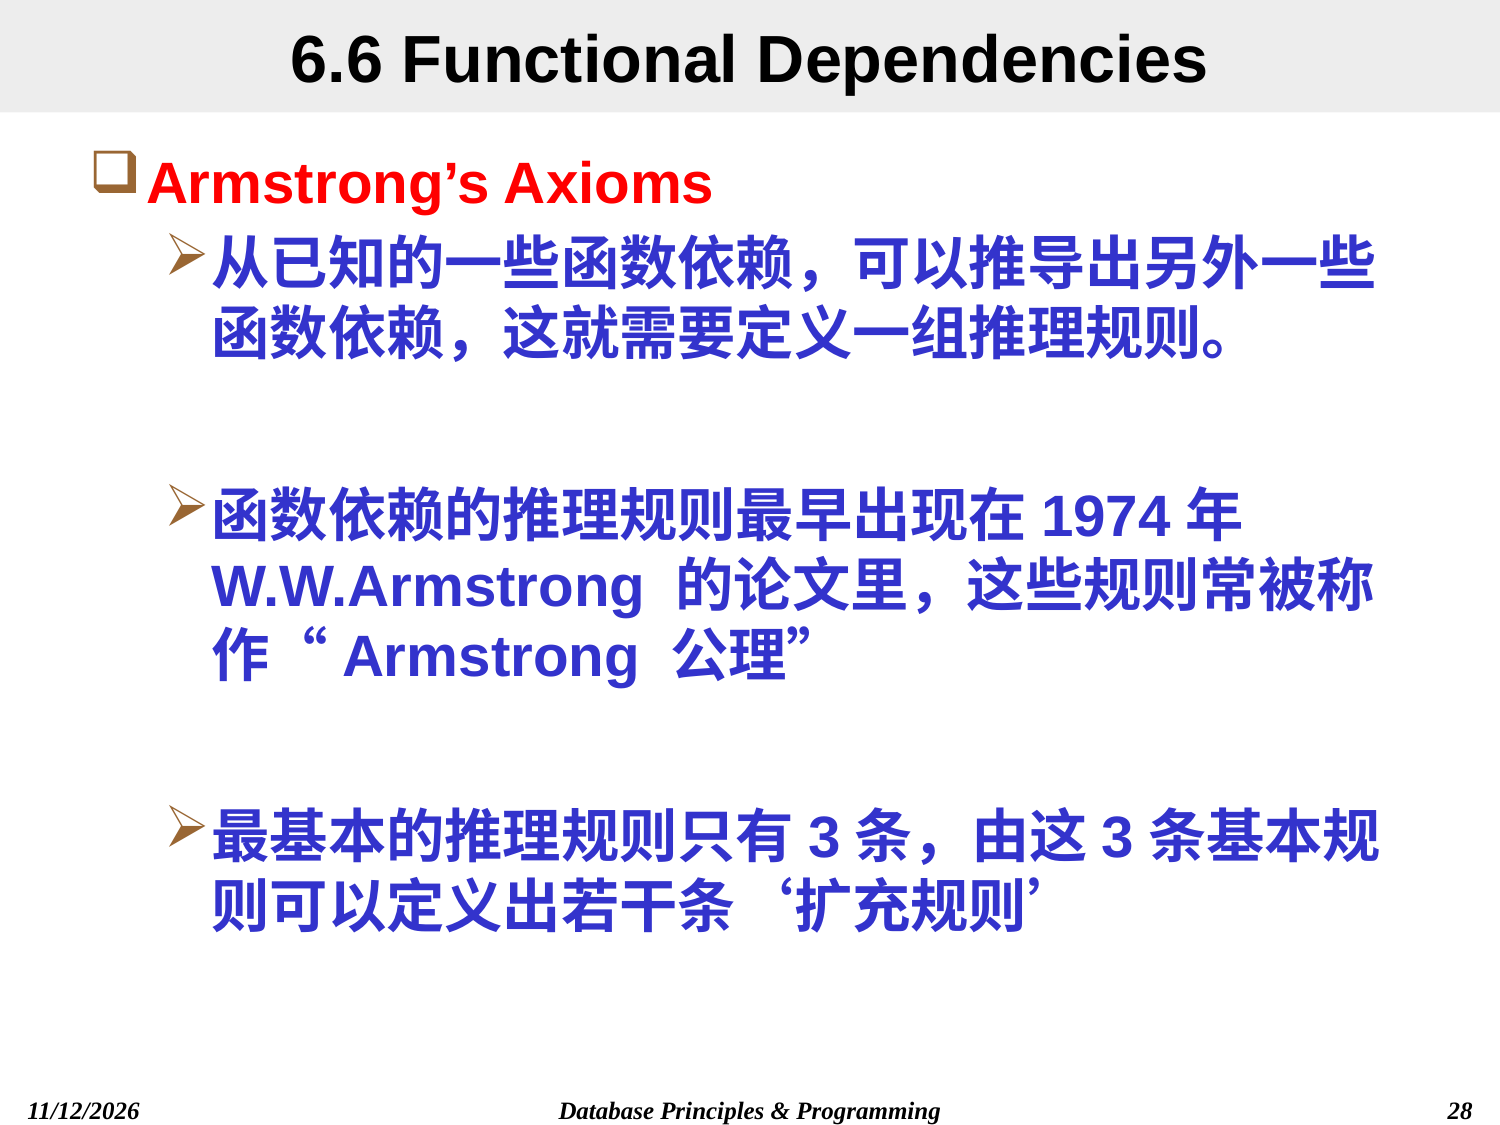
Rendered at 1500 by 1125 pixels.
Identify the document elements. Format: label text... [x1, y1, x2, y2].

title 6.6 Functional Dependencies [0, 0, 1500, 113]
text_box [1174, 1087, 1488, 1125]
text_box [12, 1087, 325, 1125]
list Armstrong’s Axioms 从已知的一些函数依赖，可以推导出另外一些函数依赖，这就需要定义一组推理规则。 函数依赖的推理规则最早出现在1974年W.W.Armstrong 的论文里，这些规则常被称作“Armstrong 公理” 最基本的推理规则只有3条，由这3条基本规则可以定义出若干条‘扩充规则’ [74, 137, 1426, 1063]
text_box Database Principles & Programming [425, 1087, 1075, 1125]
